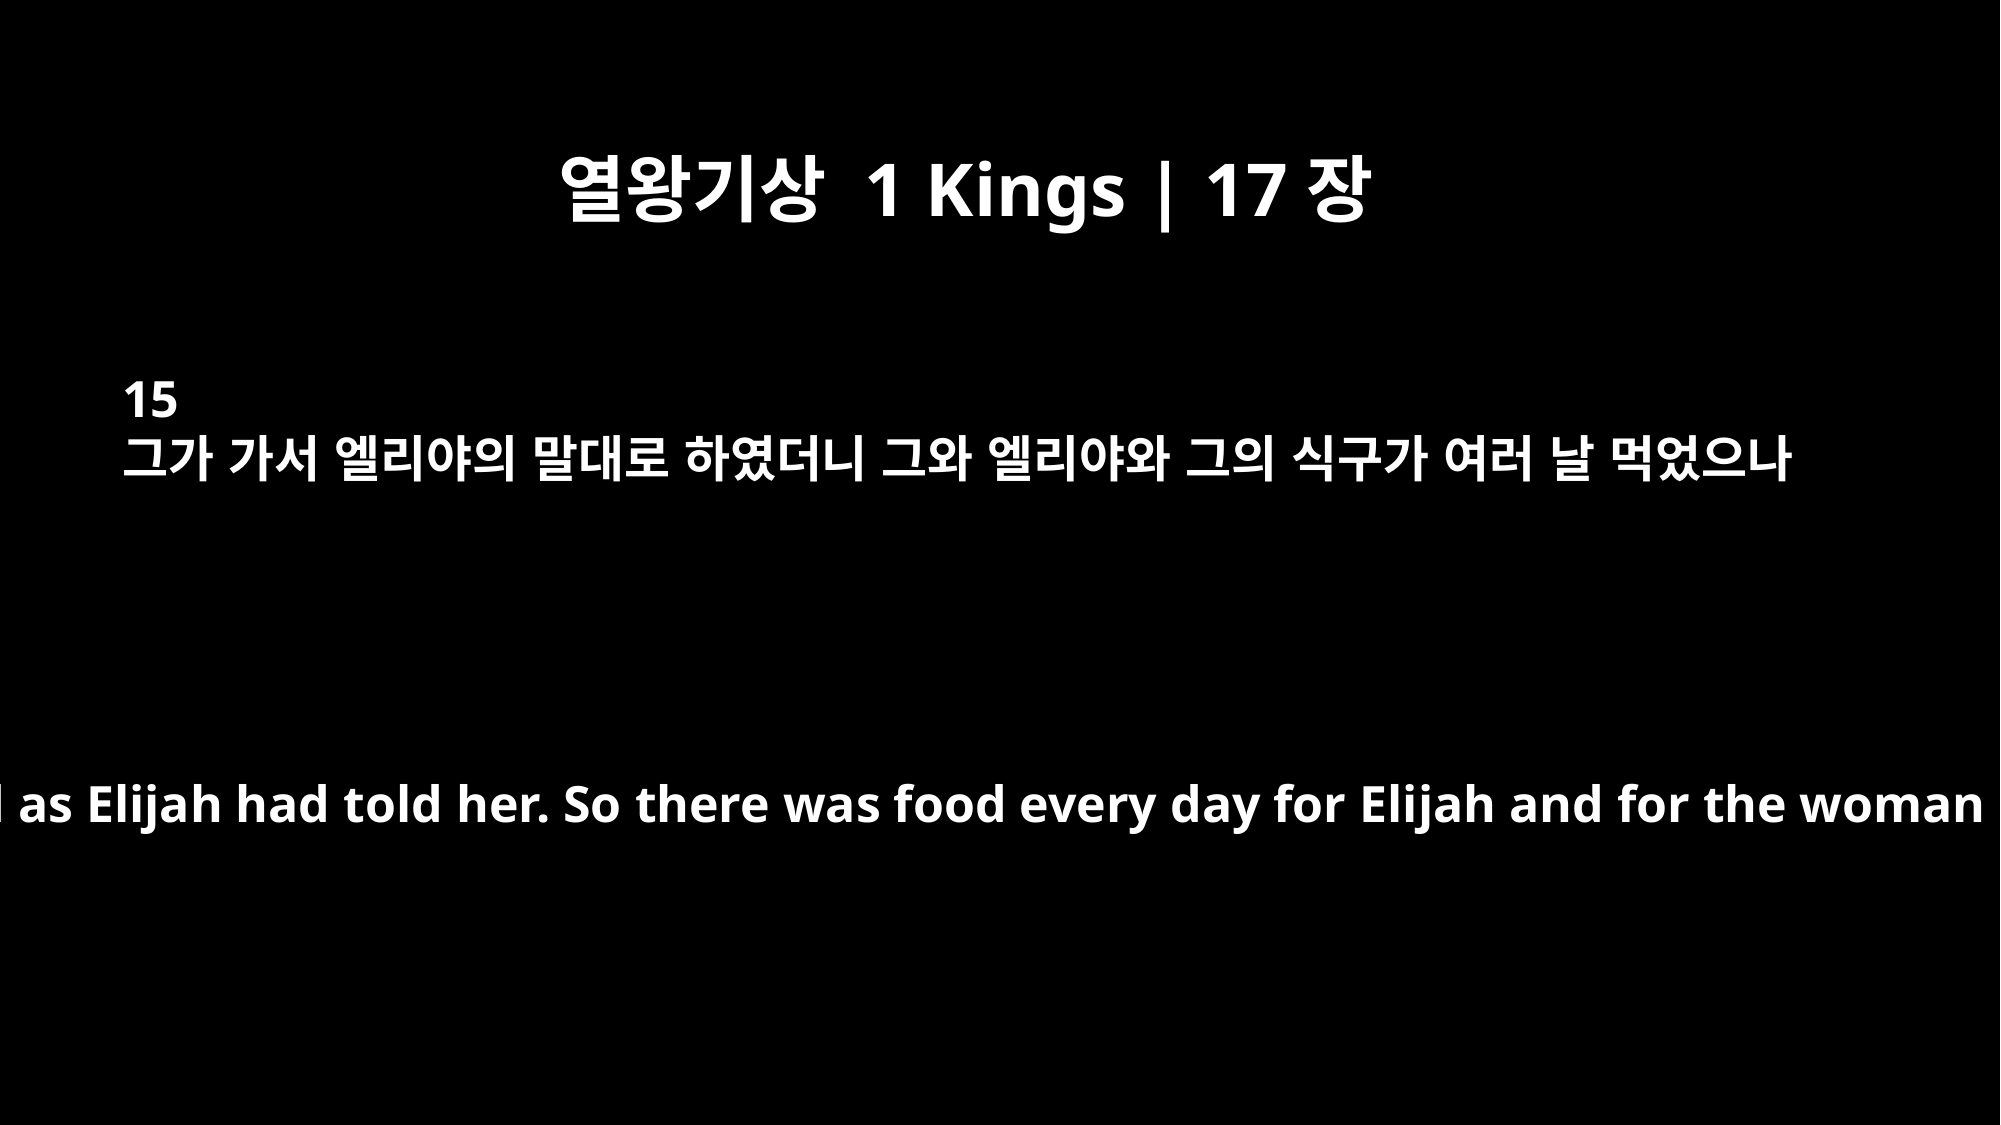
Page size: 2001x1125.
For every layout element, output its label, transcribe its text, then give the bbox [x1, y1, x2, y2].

text_box She went away and did as Elijah had told her. So there was food every day for Elijah and for the woman and her family. [0, 764, 2000, 840]
text_box 15 그가 가서 엘리야의 말대로 하였더니 그와 엘리야와 그의 식구가 여러 날 먹었으나 [107, 359, 1810, 495]
text_box 열왕기상 1 Kings | 17장 [543, 136, 1389, 239]
